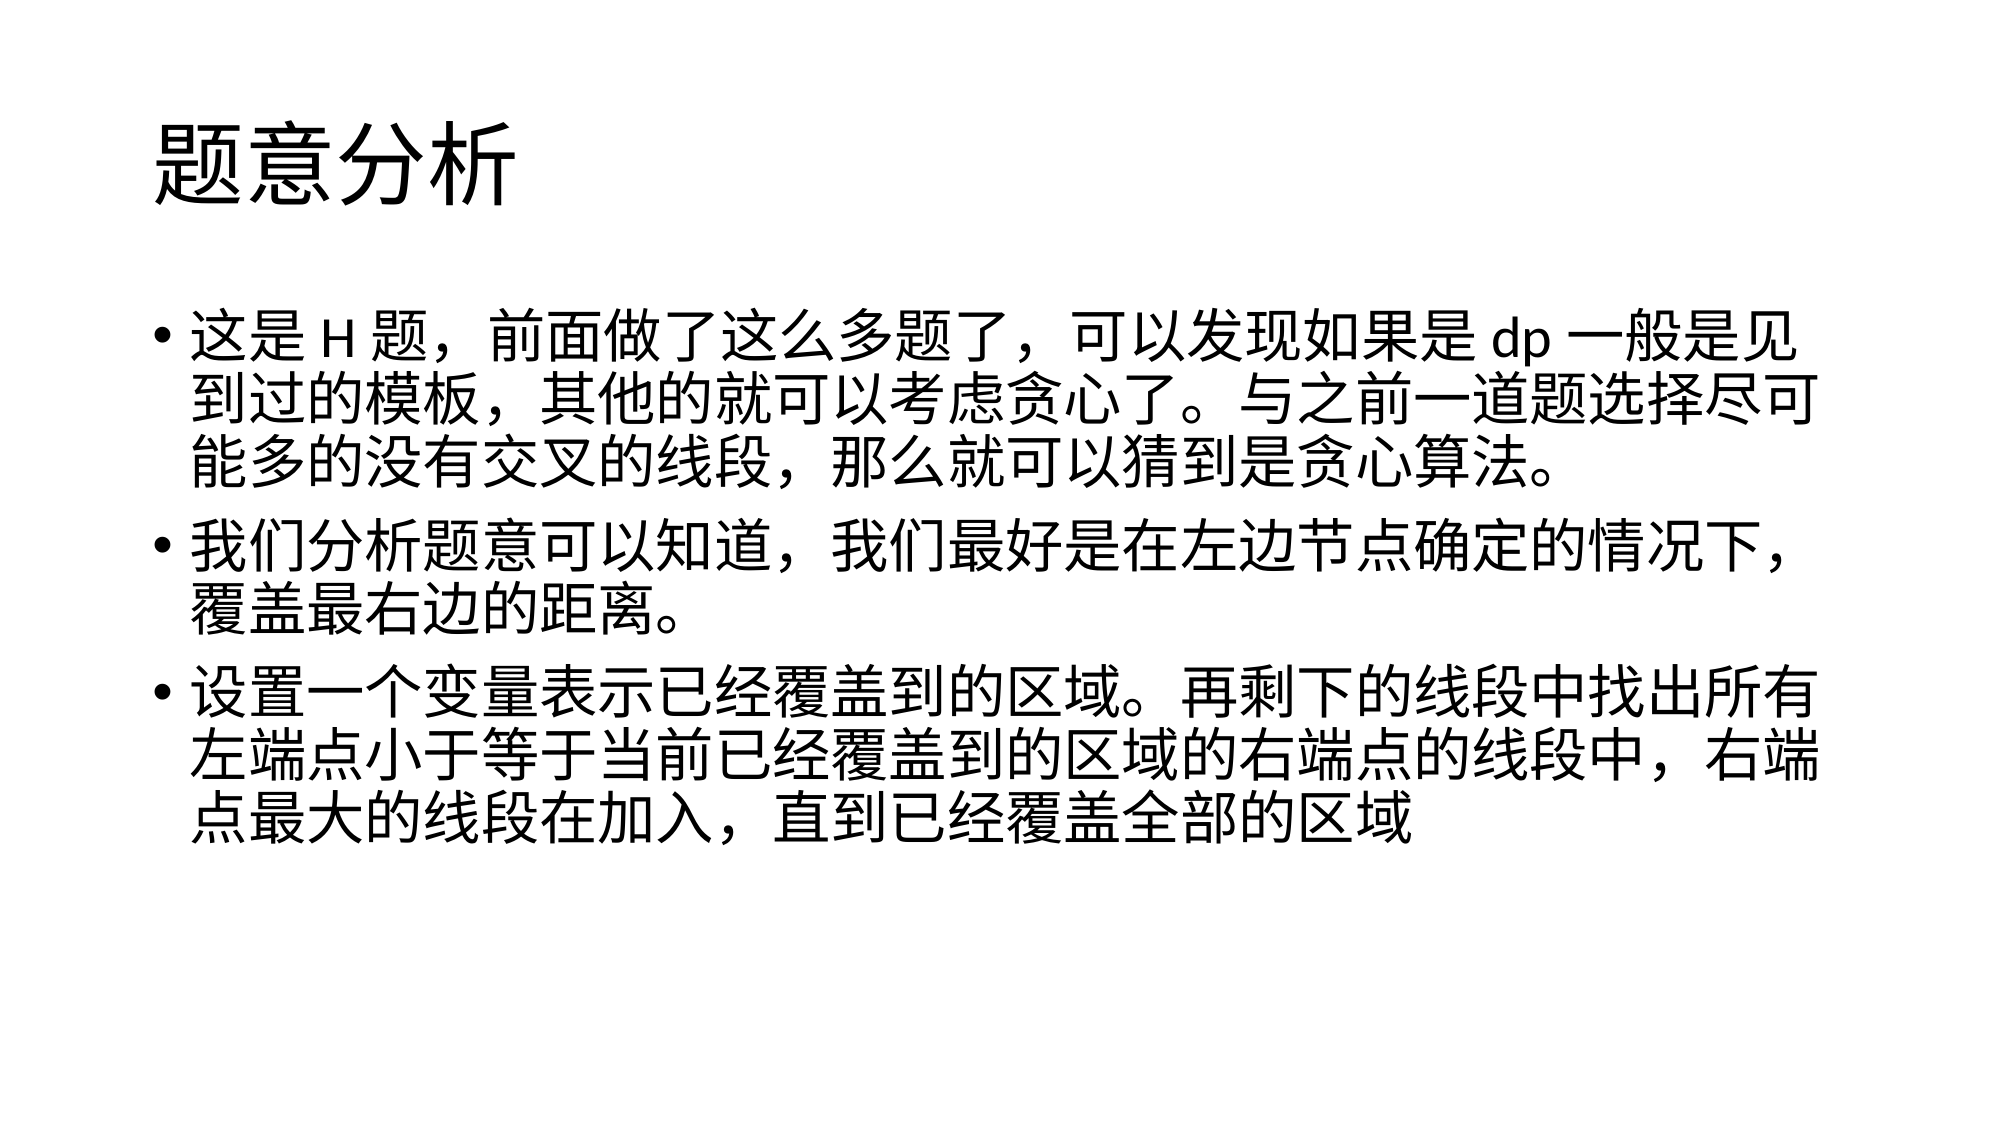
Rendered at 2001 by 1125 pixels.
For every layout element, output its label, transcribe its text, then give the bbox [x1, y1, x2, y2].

title 题意分析 [137, 59, 1863, 278]
list 这是H题，前面做了这么多题了，可以发现如果是dp一般是见到过的模板，其他的就可以考虑贪心了。与之前一道题选择尽可能多的没有交叉的线段，那么就可以猜到是贪心算法。 我们分析题意可以知道，我们最好是在左边节点确定的情况下，覆盖最右边的距离。 设置一个变量表示已经覆盖到的区域。再剩下的线段中找出所有左端点小于等于当前已经覆盖到的区域的右端点的线段中，右端点最大的线段在加入，直到已经覆盖全部的区域 [137, 299, 1863, 1014]
